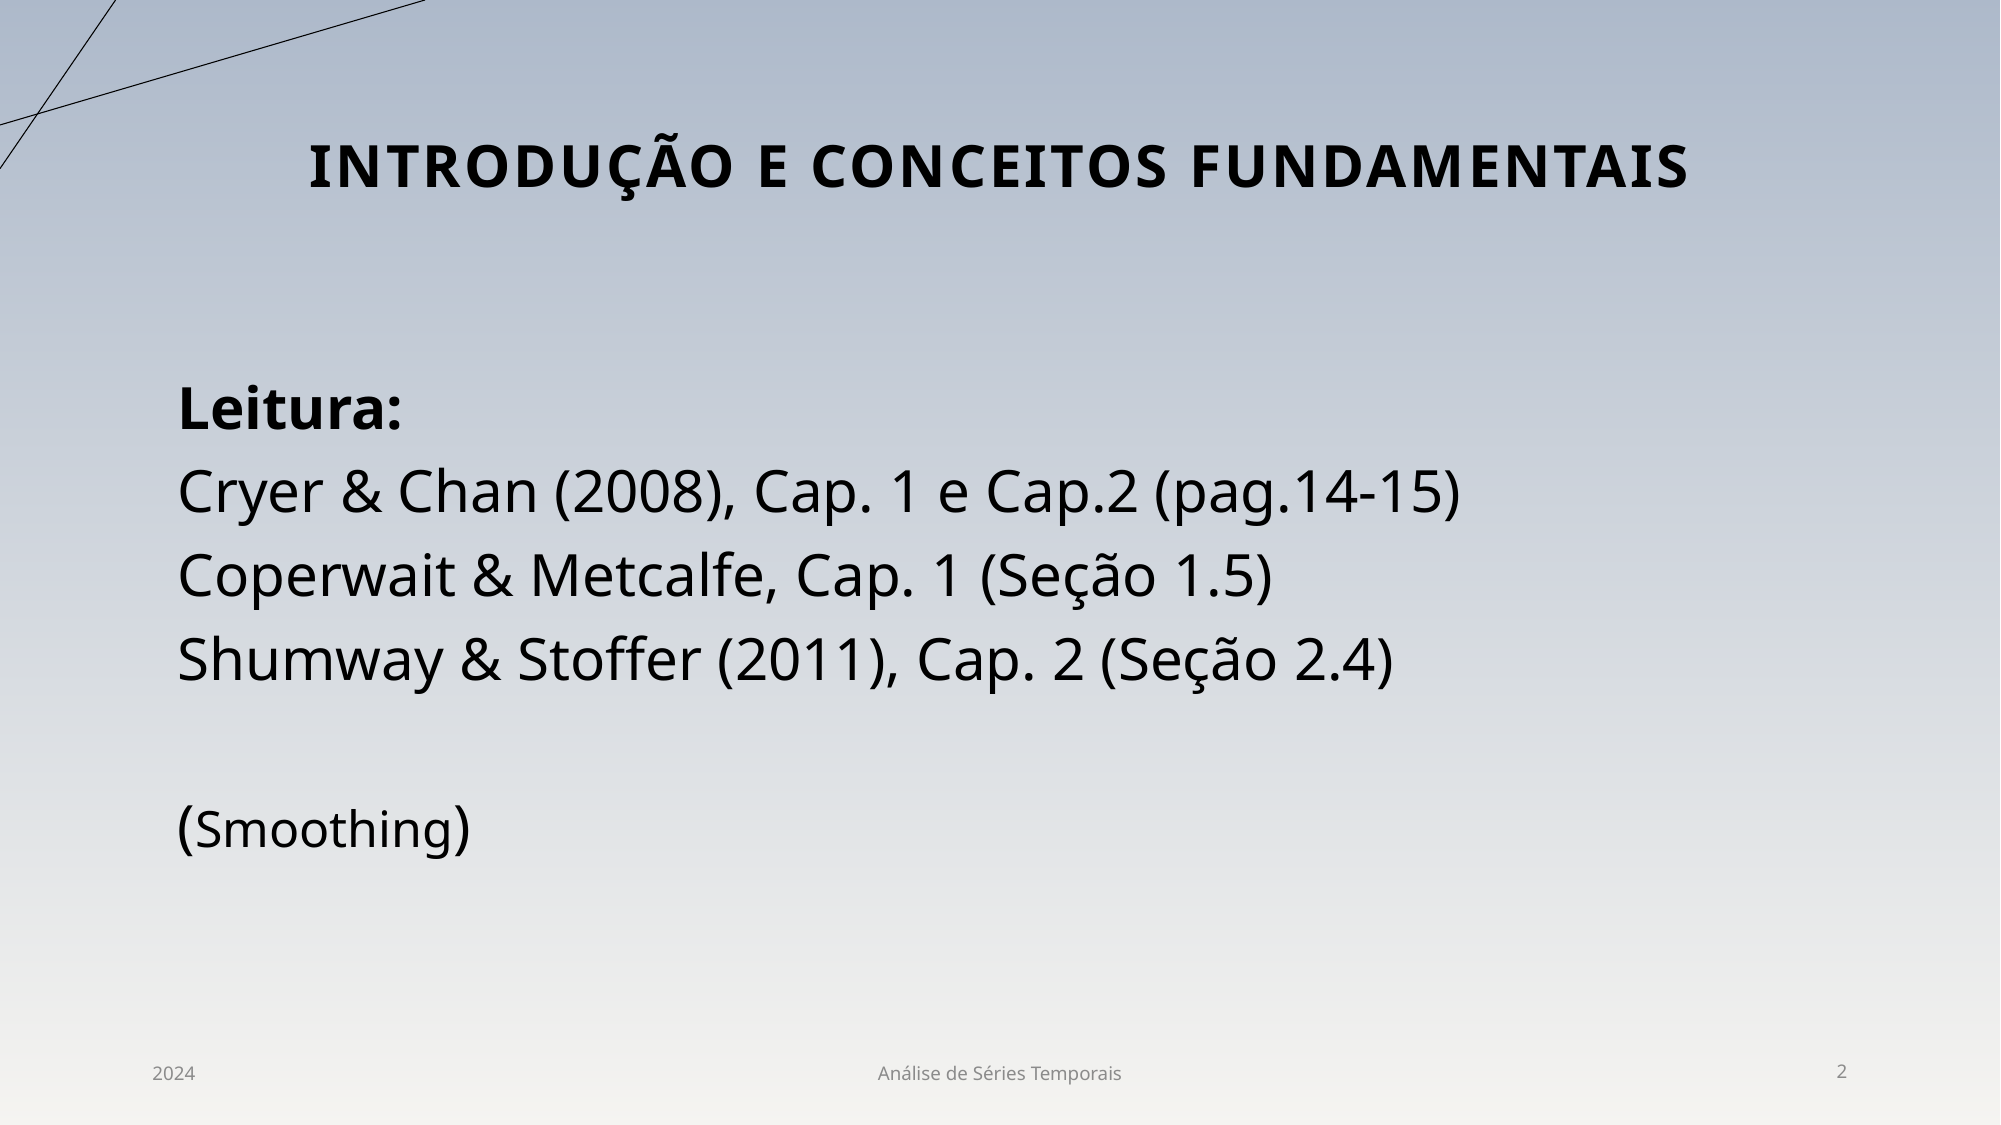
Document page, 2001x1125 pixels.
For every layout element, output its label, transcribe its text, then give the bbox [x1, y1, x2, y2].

text_box Leitura: Cryer & Chan (2008), Cap. 1 e Cap.2 (pag.14-15) Coperwait & Metcalfe, Cap. 1 (Seção 1.5) Shumway & Stoffer (2011), Cap. 2 (Seção 2.4) (Smoothing) [162, 371, 1888, 986]
footer Análise de Séries Temporais [662, 1042, 1338, 1103]
slide_number 2024 [137, 1042, 588, 1103]
slide_number 2 [1412, 1042, 1863, 1103]
title Introdução e conceitos fundamentais [137, 59, 1863, 278]
